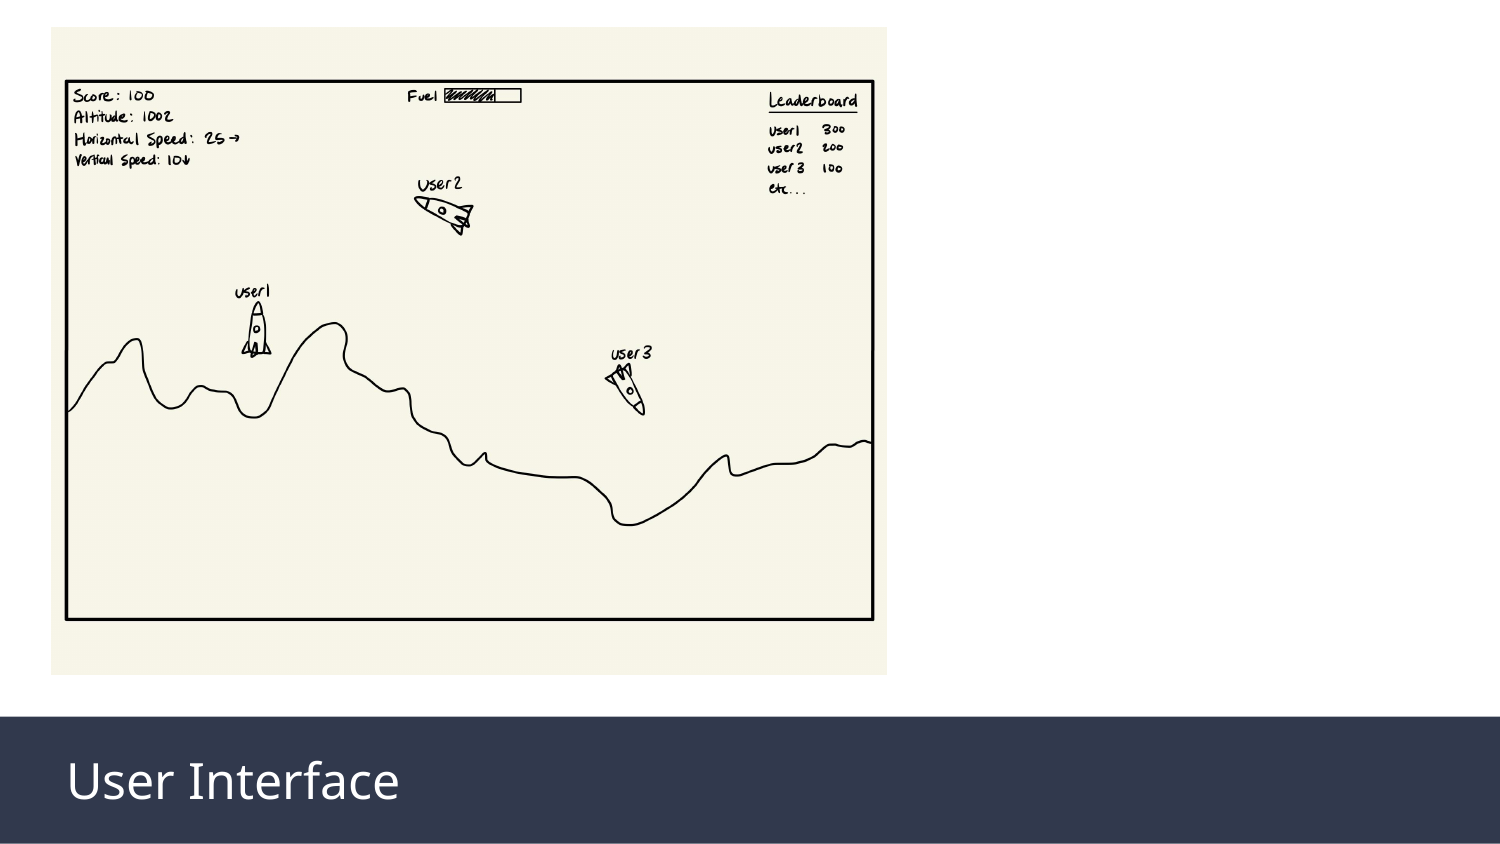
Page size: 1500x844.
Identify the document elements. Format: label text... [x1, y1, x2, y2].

list User Interface [51, 741, 1361, 818]
picture [50, 27, 887, 675]
